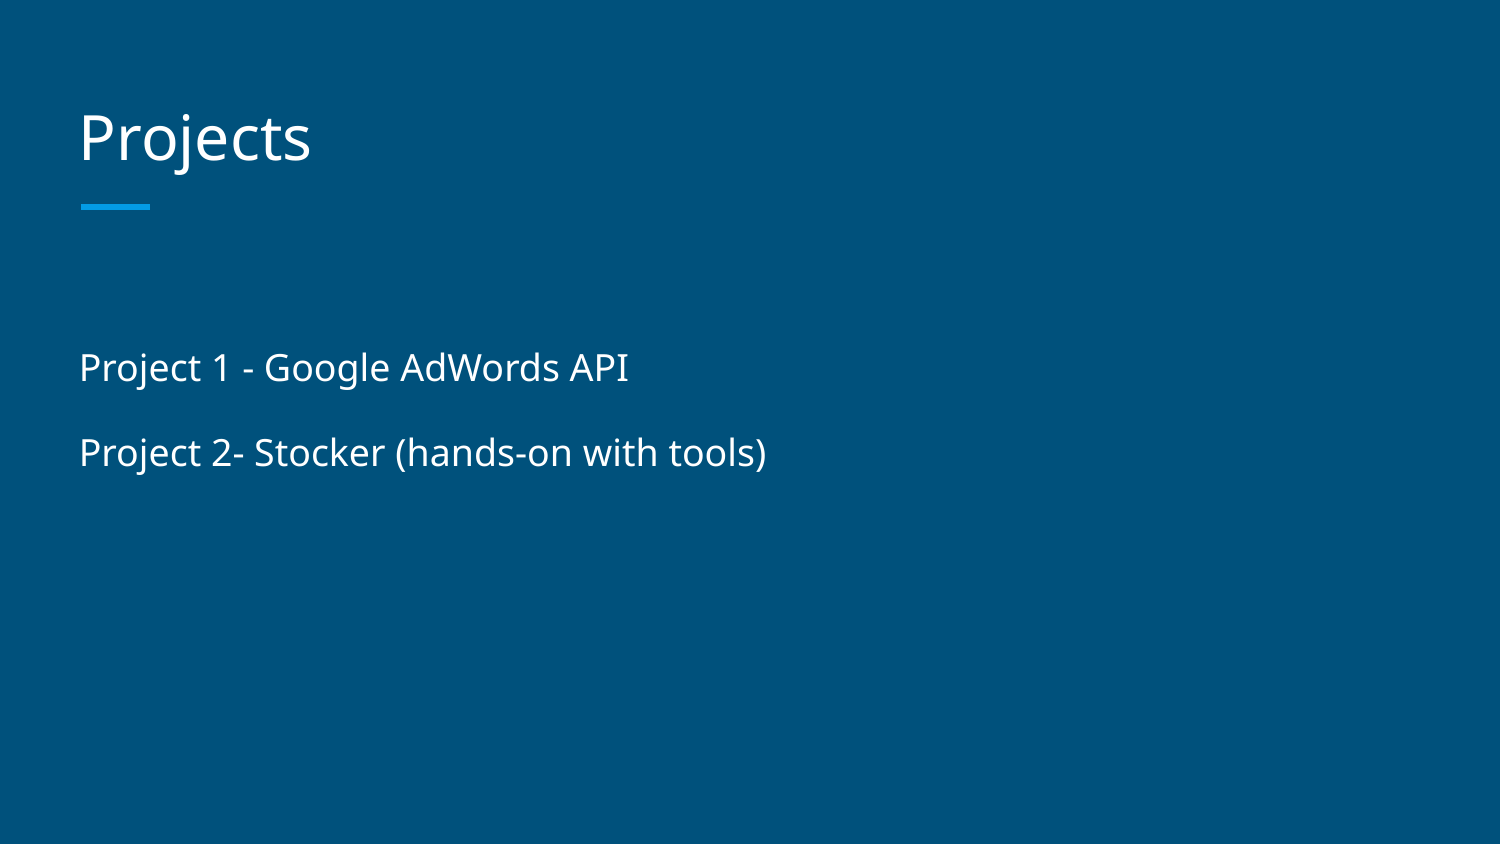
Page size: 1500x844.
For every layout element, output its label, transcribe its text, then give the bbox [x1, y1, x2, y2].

list Project 1 - Google AdWords API Project 2- Stocker (hands-on with tools) [63, 244, 1437, 750]
title Projects [63, 75, 1437, 188]
